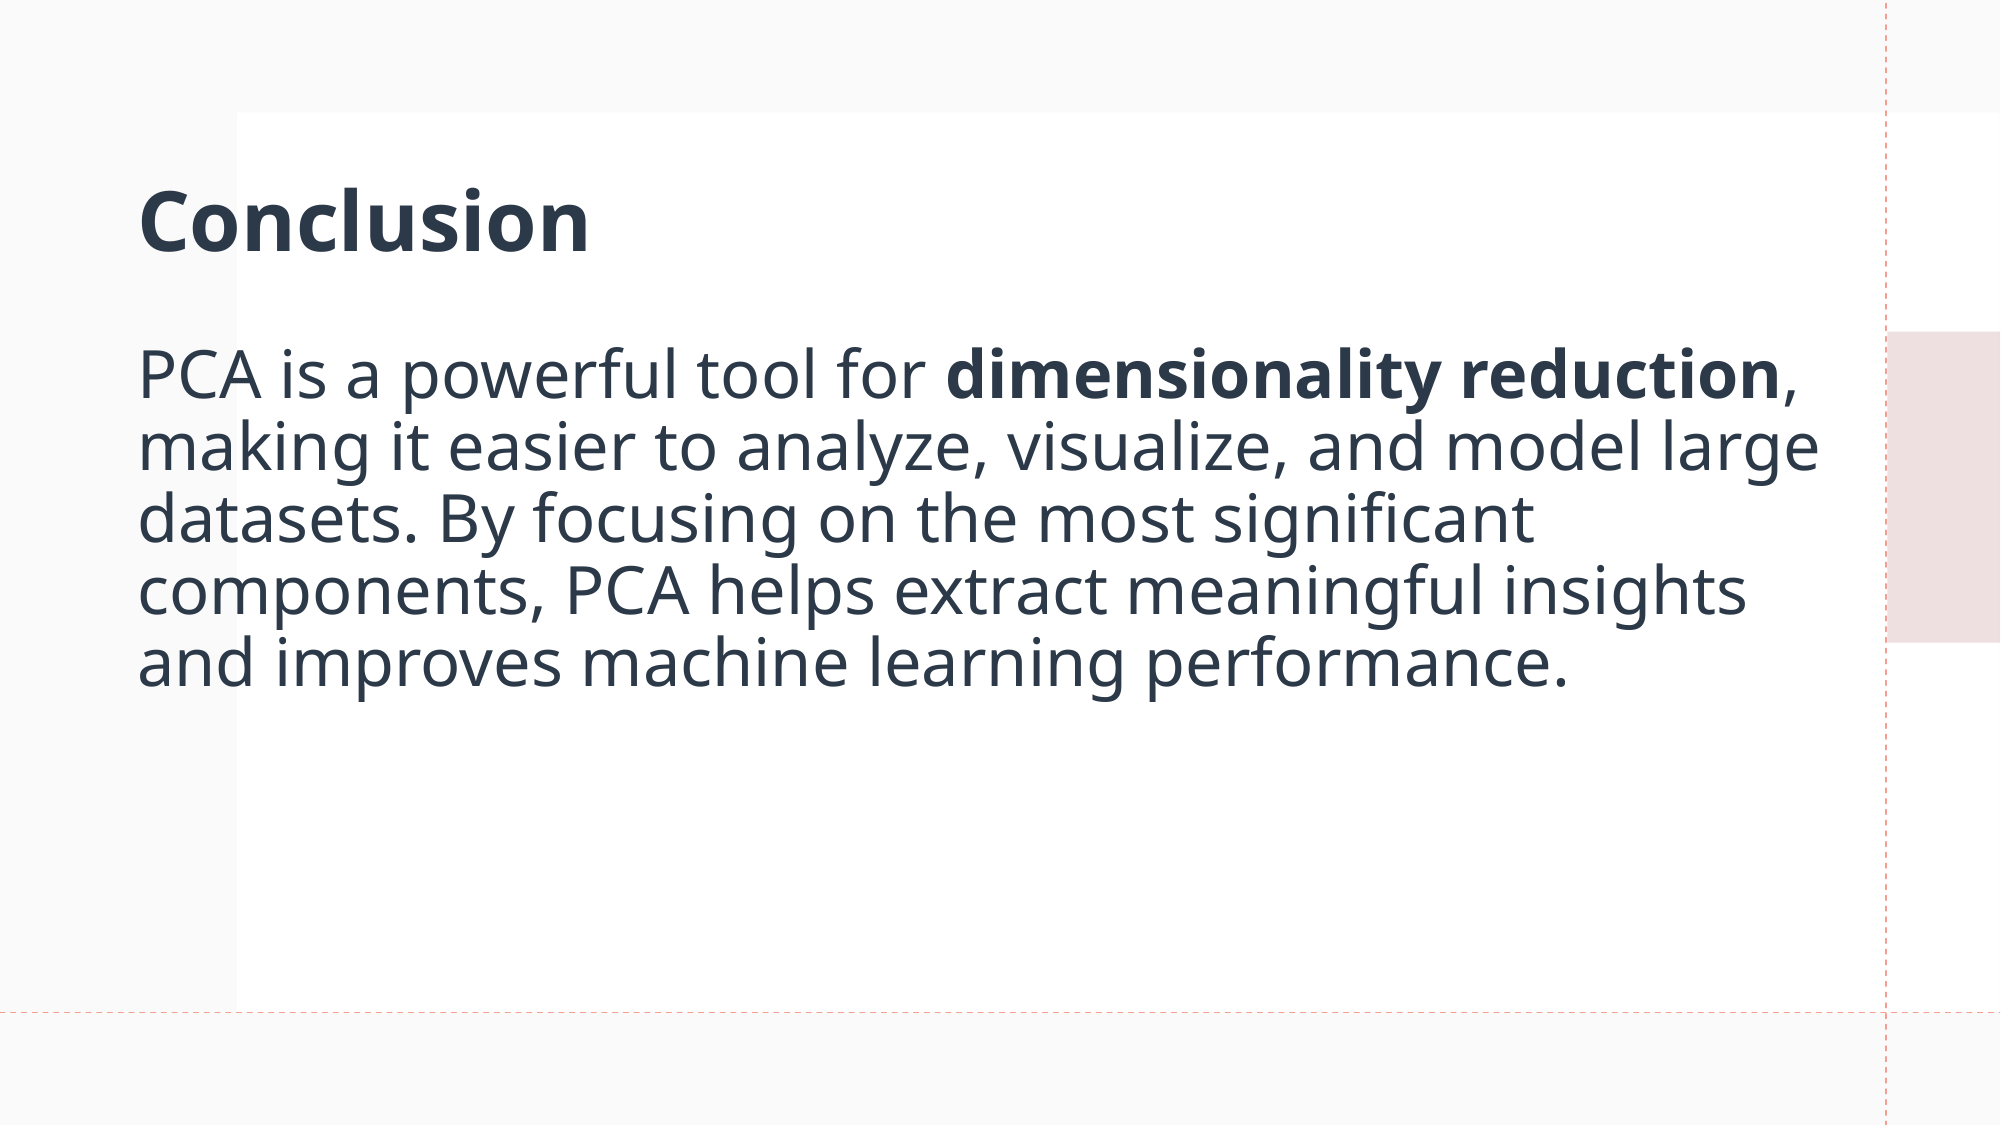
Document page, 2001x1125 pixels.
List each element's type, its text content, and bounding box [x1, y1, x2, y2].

title Conclusion PCA is a powerful tool for dimensionality reduction, making it easier to analyze, visualize, and model large datasets. By focusing on the most significant components, PCA helps extract meaningful insights and improves machine learning performance. [122, 171, 1839, 789]
